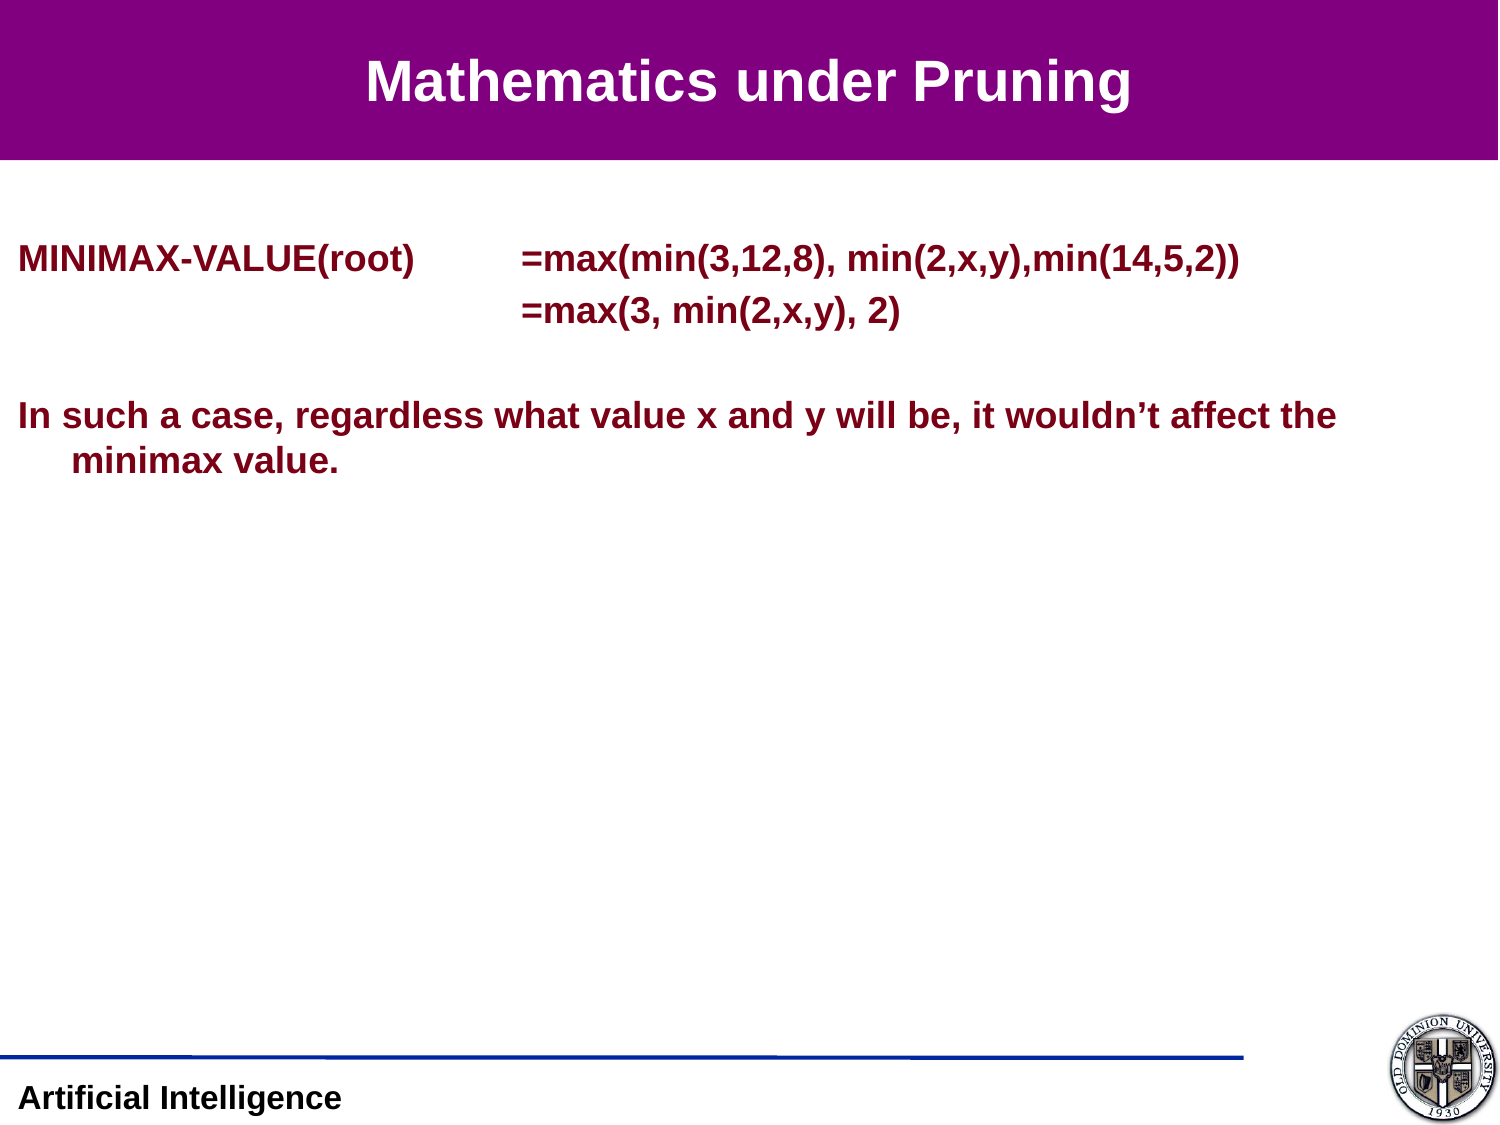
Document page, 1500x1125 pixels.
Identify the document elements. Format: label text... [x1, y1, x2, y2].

title Mathematics under Pruning [3, 1, 1496, 155]
picture [1387, 1012, 1500, 1125]
list MINIMAX-VALUE(root) =max(min(3,12,8), min(2,x,y),min(14,5,2)) =max(3, min(2,x,y), 2) In such a case, regardless what value x and y will be, it wouldn’t affect the minimax value. [3, 173, 1498, 1026]
